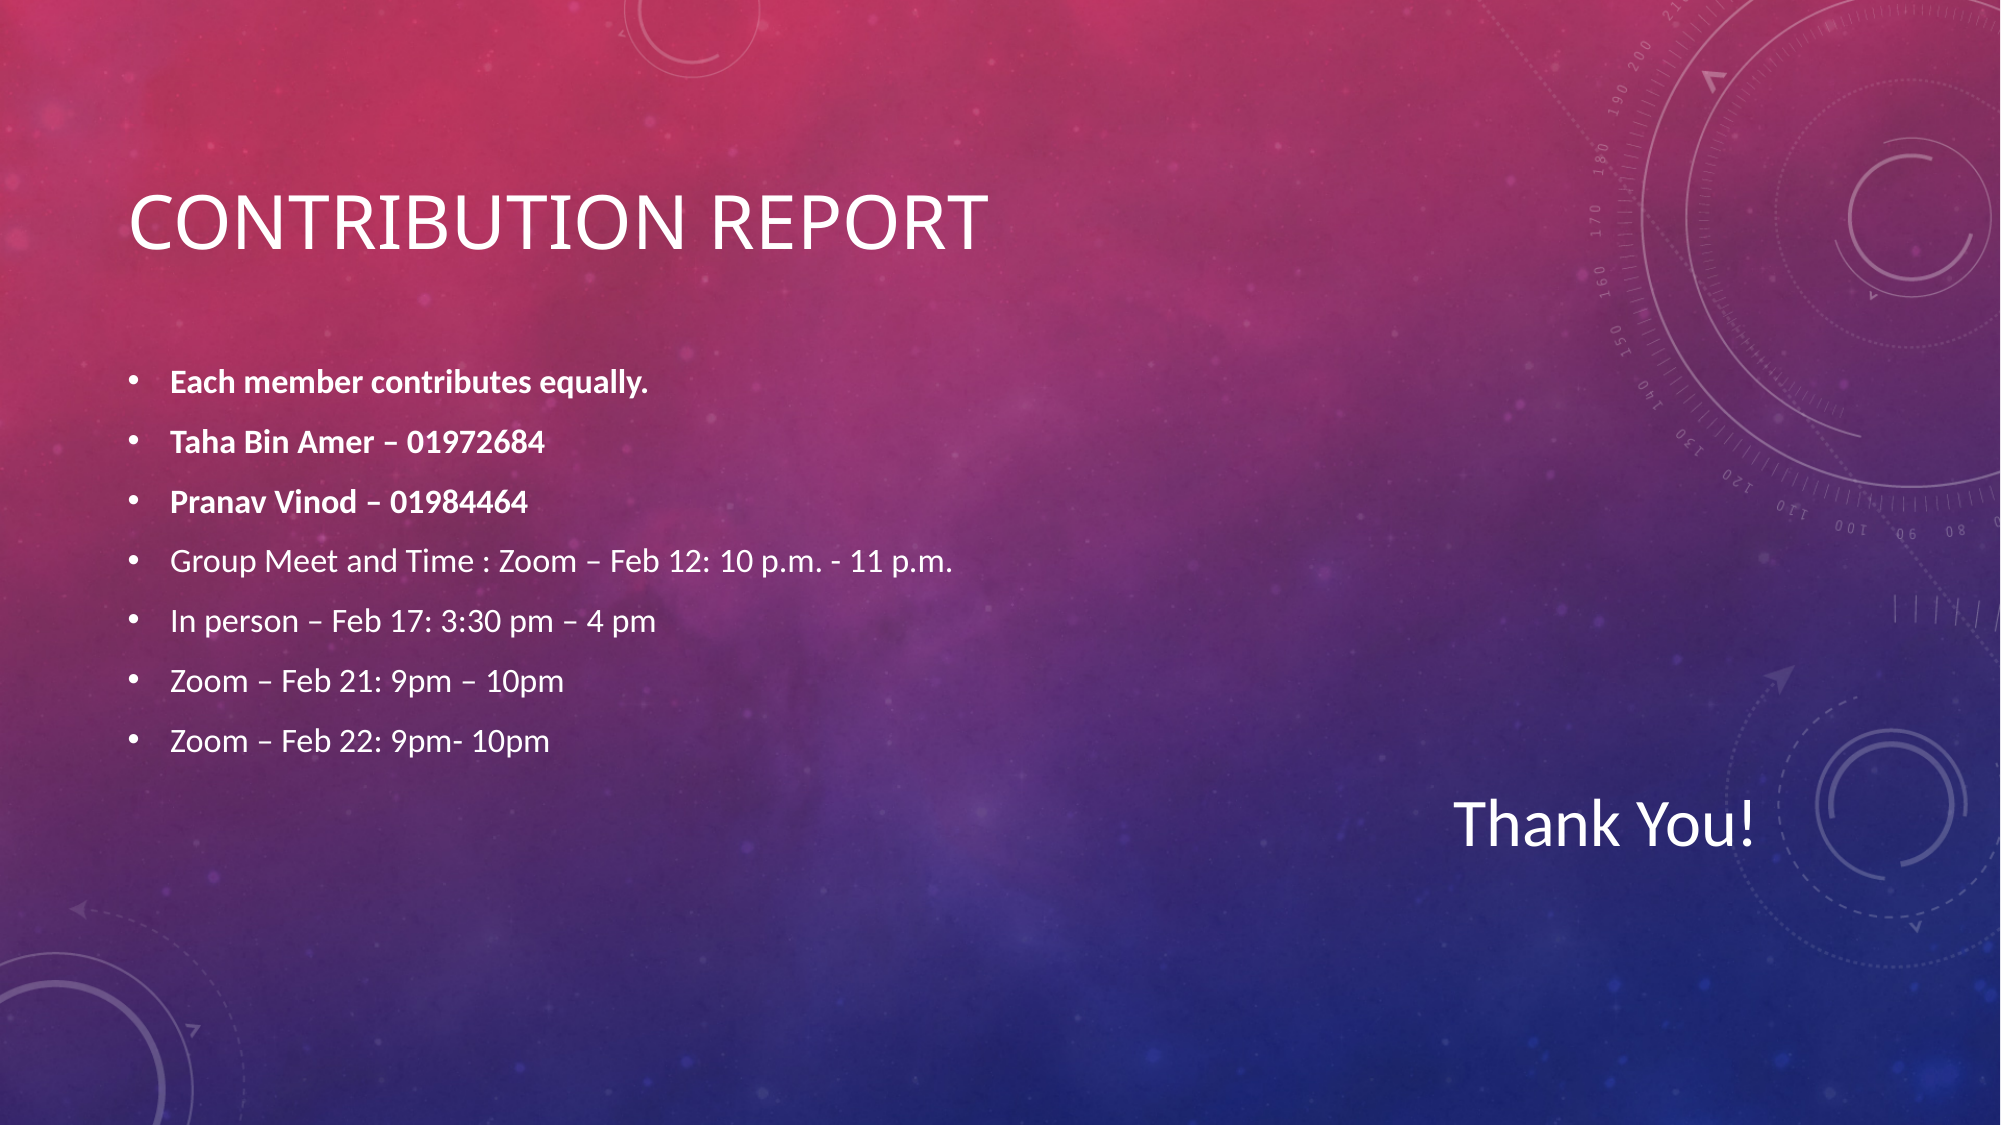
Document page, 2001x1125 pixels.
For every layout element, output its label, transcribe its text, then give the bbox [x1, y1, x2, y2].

title Contribution Report [112, 99, 1775, 339]
picture [0, 0, 2001, 1125]
list Each member contributes equally. Taha Bin Amer – 01972684 Pranav Vinod – 01984464 Group Meet and Time : Zoom – Feb 12: 10 p.m. - 11 p.m. In person – Feb 17: 3:30 pm – 4 pm Zoom – Feb 21: 9pm – 10pm Zoom – Feb 22: 9pm- 10pm Thank You! [112, 351, 1775, 950]
